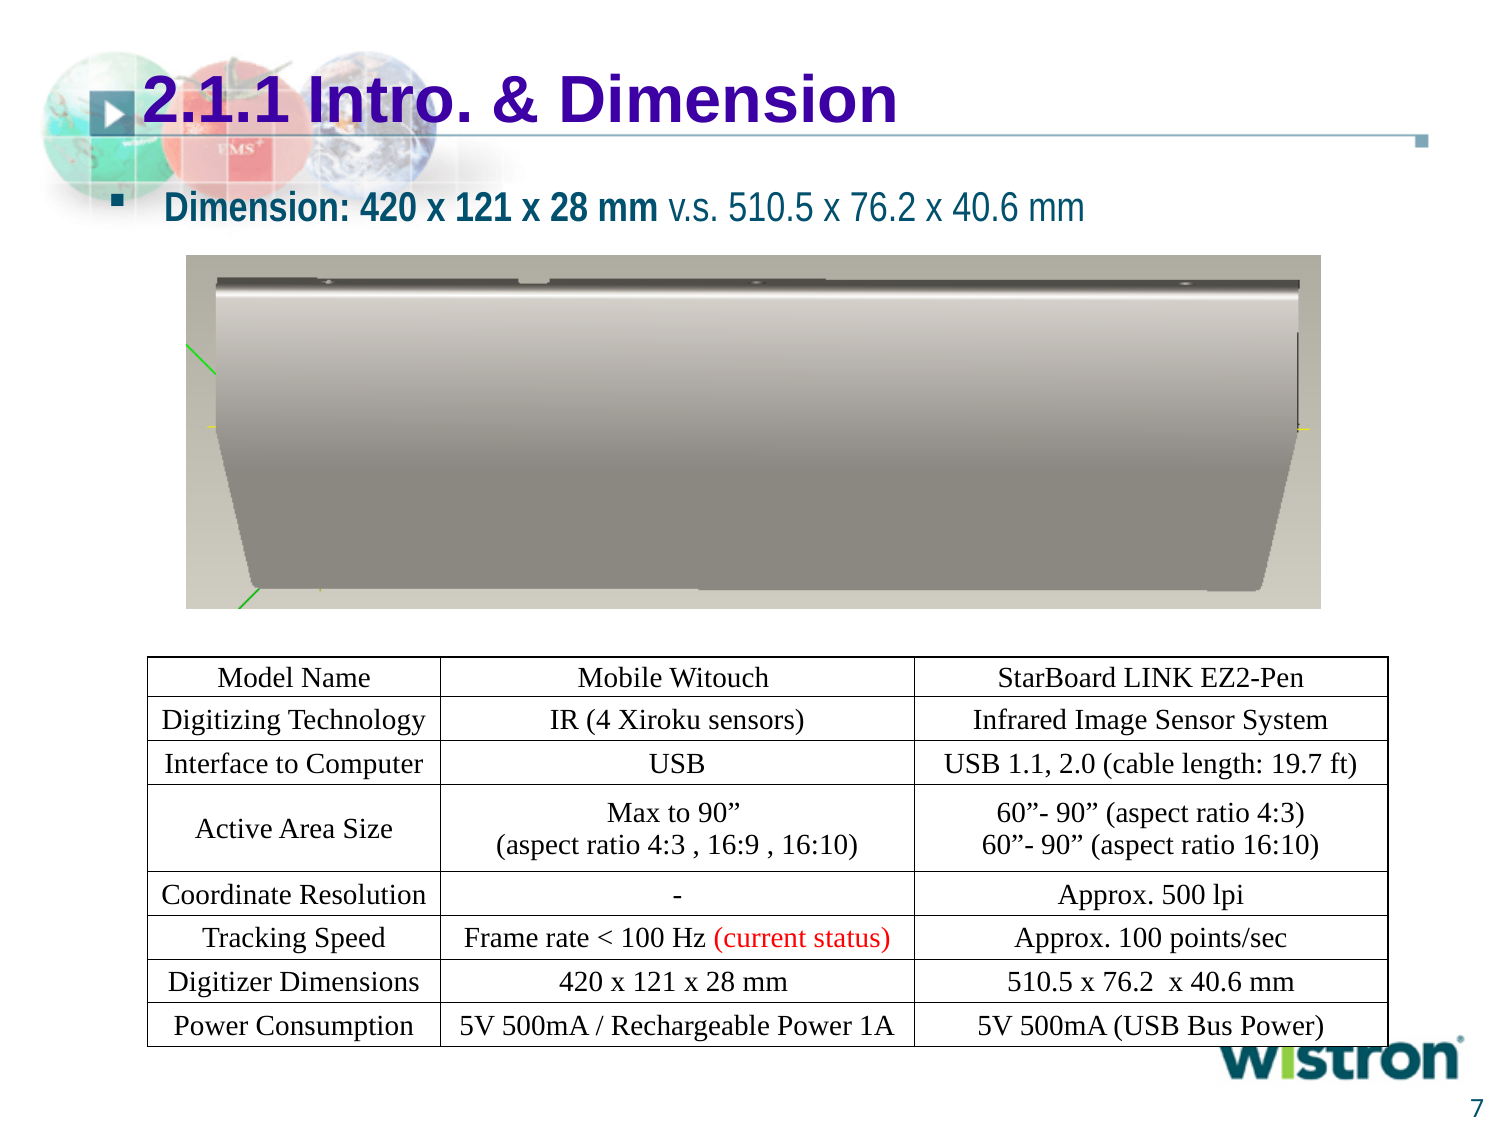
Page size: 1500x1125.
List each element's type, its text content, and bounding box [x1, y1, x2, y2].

table_cell - [441, 872, 914, 915]
table_cell 510.5 x 76.2 x 40.6 mm [915, 960, 1387, 1002]
table_header Mobile Witouch [441, 658, 914, 696]
table_cell USB 1.1, 2.0 (cable length: 19.7 ft) [915, 741, 1387, 784]
table_cell Tracking Speed [148, 916, 440, 959]
table_cell Power Consumption [148, 1003, 440, 1046]
table_cell USB [441, 741, 914, 784]
table_cell Max to 90” (aspect ratio 4:3 , 16:9 , 16:10) [441, 785, 914, 871]
table_cell 420 x 121 x 28 mm [441, 960, 914, 1002]
picture [0, 0, 1500, 246]
list Dimension: 420 x 121 x 28 mm v.s. 510.5 x 76.2 x 40.6 mm [92, 162, 1426, 1057]
table_cell Infrared Image Sensor System [915, 697, 1387, 740]
table_cell 60”- 90” (aspect ratio 4:3) 60”- 90” (aspect ratio 16:10) [915, 785, 1387, 871]
table_cell Frame rate < 100 Hz (current status) [441, 916, 914, 959]
picture [186, 255, 1322, 610]
table_cell Approx. 500 lpi [915, 872, 1387, 915]
table_cell 5V 500mA (USB Bus Power) [915, 1003, 1387, 1046]
table_cell Active Area Size [148, 785, 440, 871]
table_cell Interface to Computer [148, 741, 440, 784]
table_cell Coordinate Resolution [148, 872, 440, 915]
table_header StarBoard LINK EZ2-Pen [915, 658, 1387, 696]
table_header Model Name [148, 658, 440, 696]
picture [1205, 998, 1471, 1125]
table_cell IR (4 Xiroku sensors) [441, 697, 914, 740]
table_cell 5V 500mA / Rechargeable Power 1A [441, 1003, 914, 1046]
table_cell Approx. 100 points/sec [915, 916, 1387, 959]
table_cell Digitizer Dimensions [148, 960, 440, 1002]
title 2.1.1 Intro. & Dimension [127, 35, 1426, 156]
table_cell Digitizing Technology [148, 697, 440, 740]
